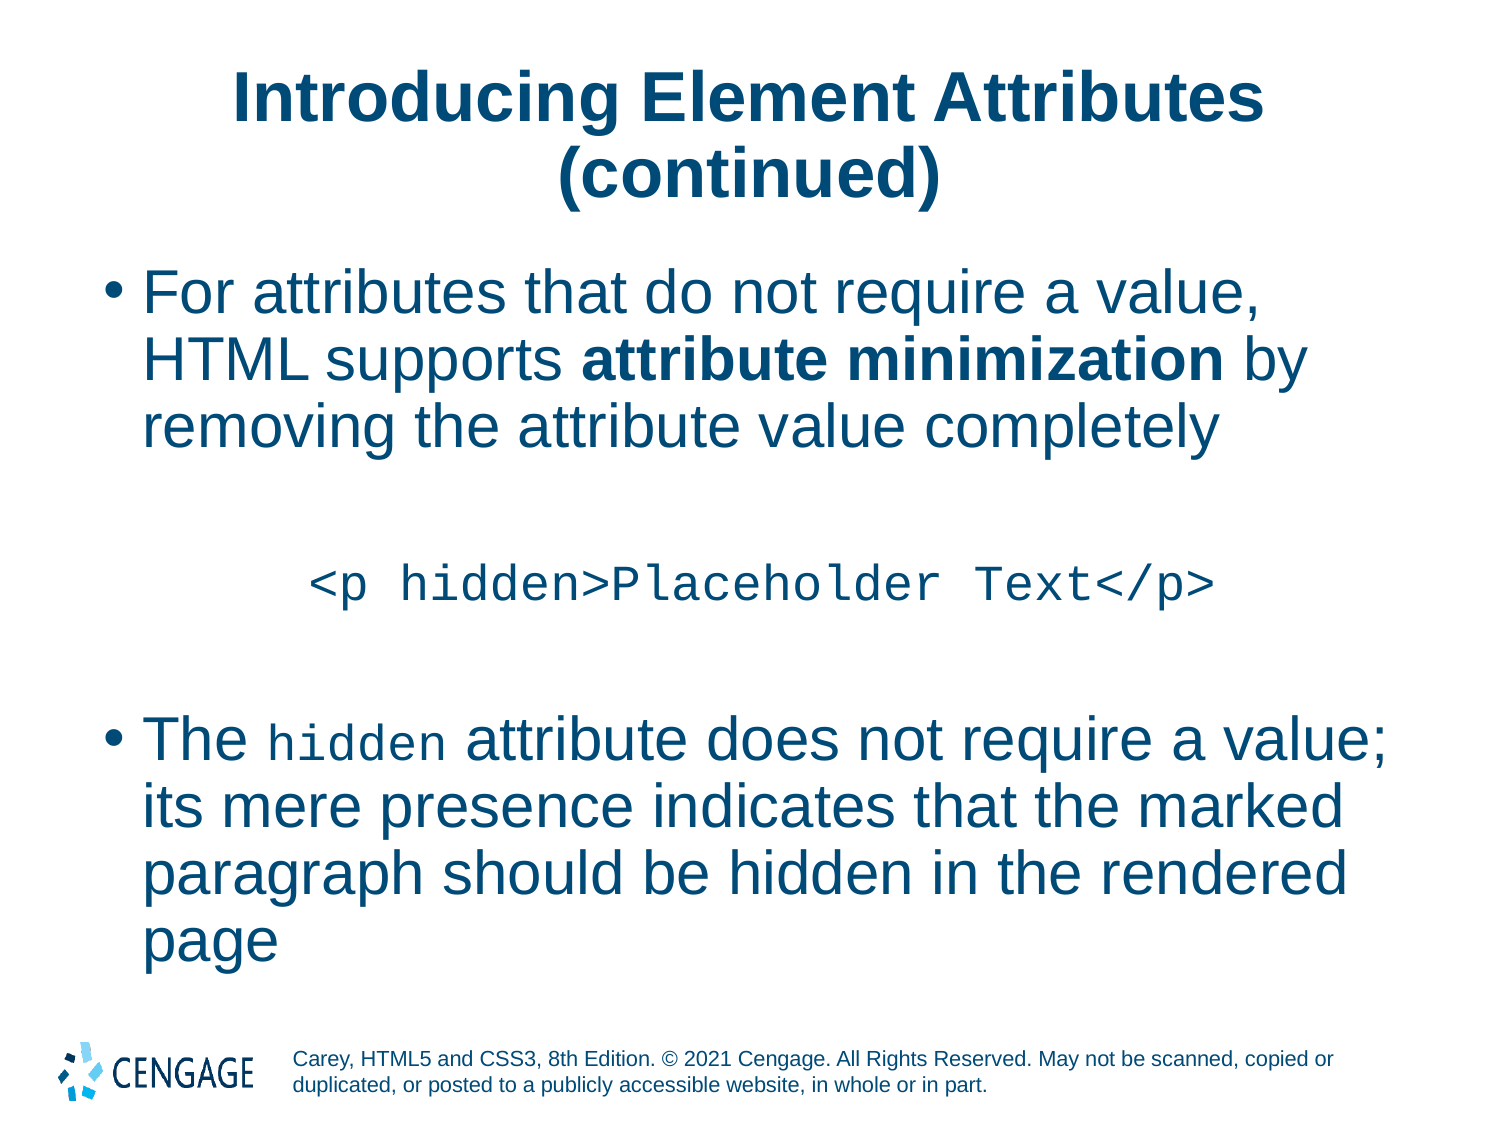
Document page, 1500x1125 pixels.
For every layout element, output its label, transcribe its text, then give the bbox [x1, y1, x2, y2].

list For attributes that do not require a value, HTML supports attribute minimization by removing the attribute value completely <p hidden>Placeholder Text</p> The hidden attribute does not require a value; its mere presence indicates that the marked paragraph should be hidden in the rendered page [103, 259, 1421, 981]
title Introducing Element Attributes (continued) [103, 59, 1397, 171]
picture [58, 1042, 253, 1101]
